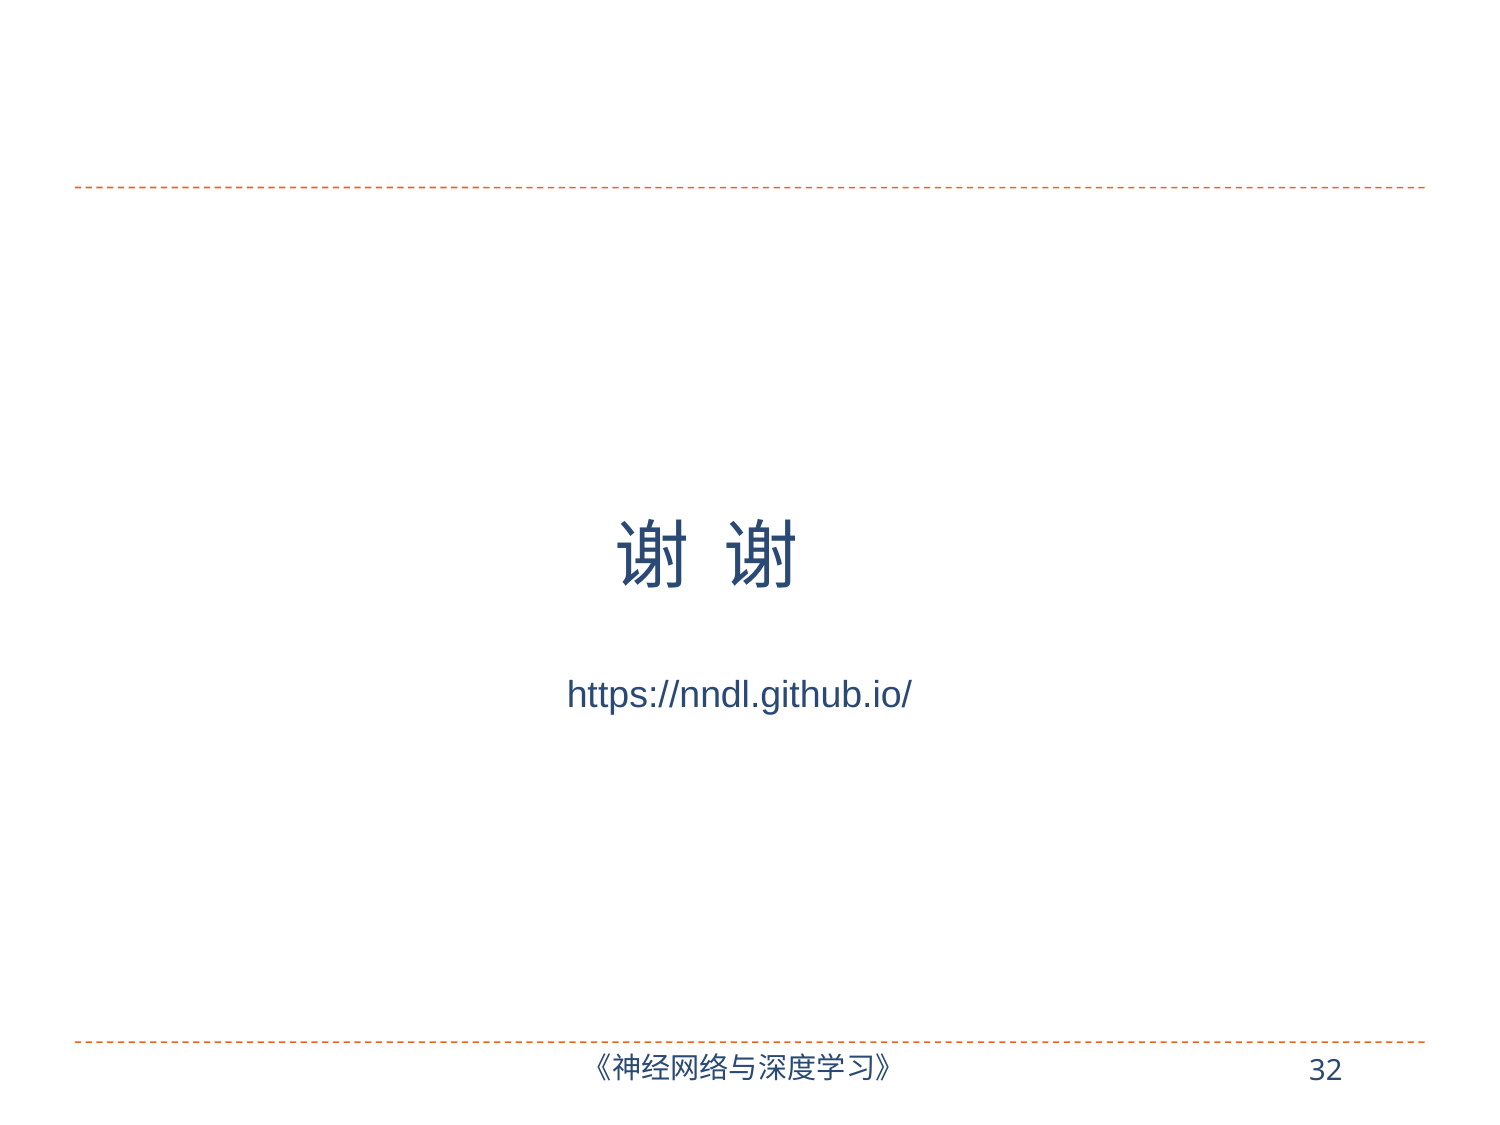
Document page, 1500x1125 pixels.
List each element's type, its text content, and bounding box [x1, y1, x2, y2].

text_box https://nndl.github.io/ [552, 662, 928, 723]
